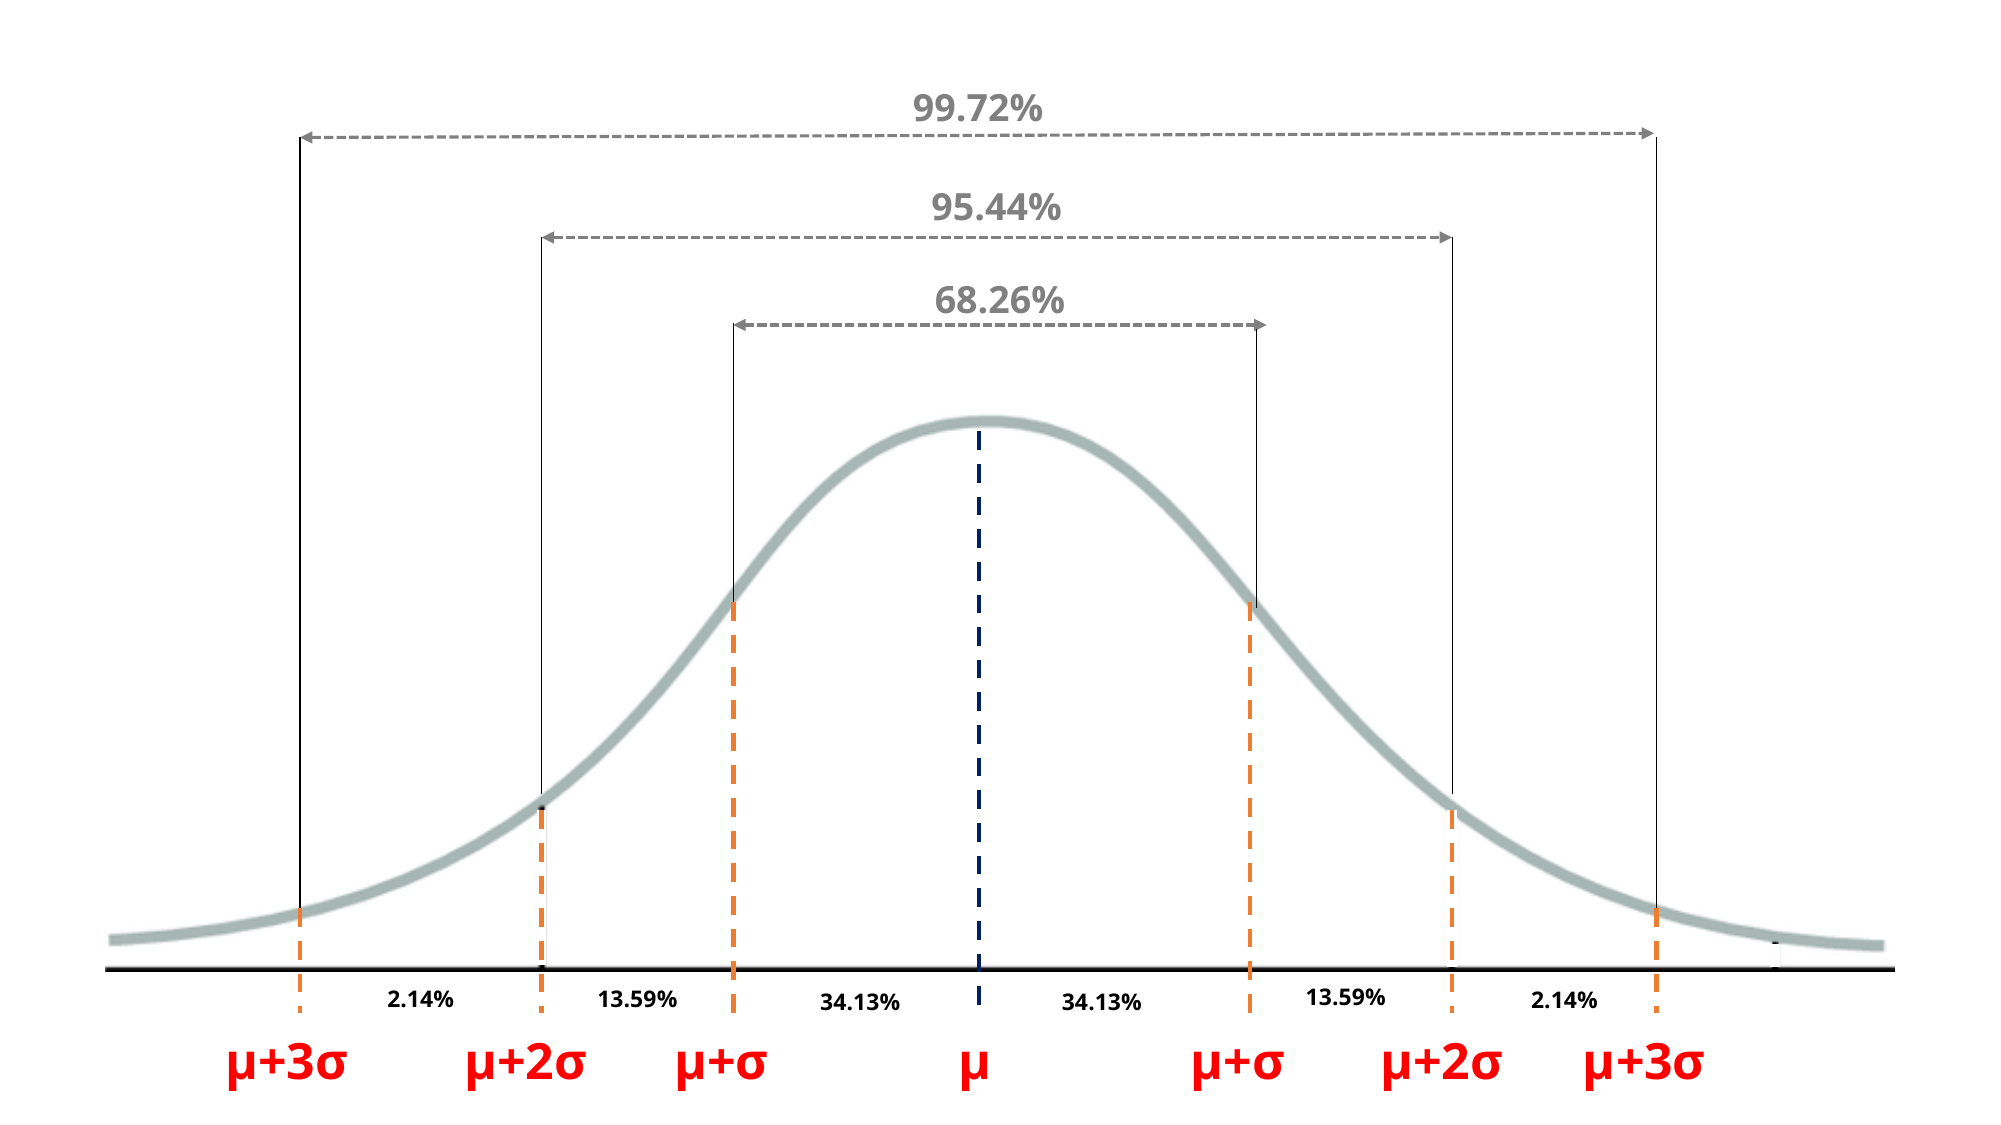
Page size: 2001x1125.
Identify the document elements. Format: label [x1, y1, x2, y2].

text_box [29, 24, 1985, 1112]
